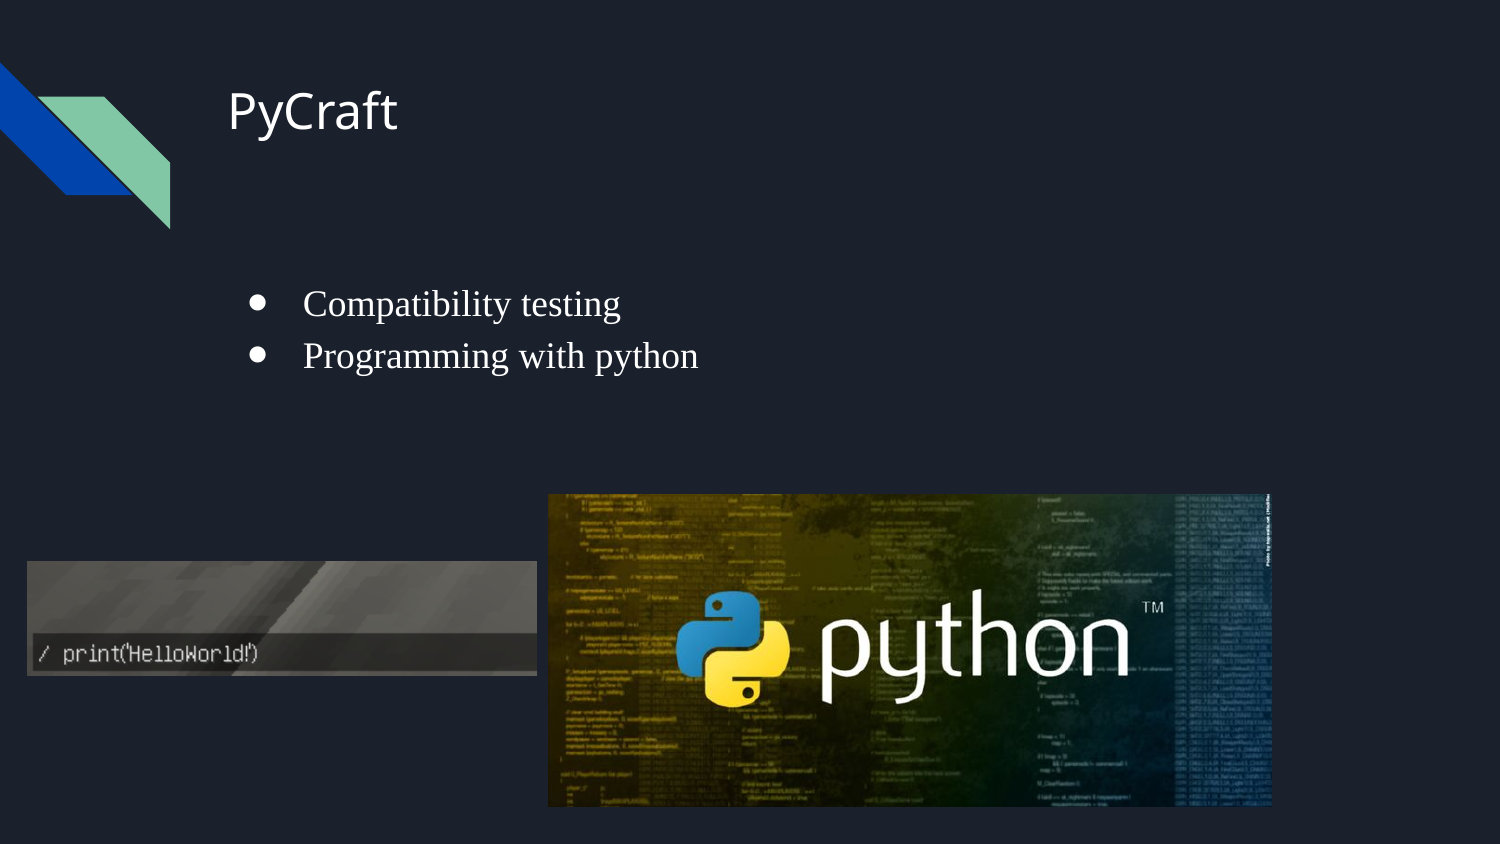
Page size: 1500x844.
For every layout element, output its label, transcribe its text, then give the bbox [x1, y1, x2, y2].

picture [27, 560, 538, 676]
title PyCraft [212, 64, 1368, 215]
picture [548, 494, 1273, 807]
list Compatibility testing Programming with python [212, 257, 1368, 735]
